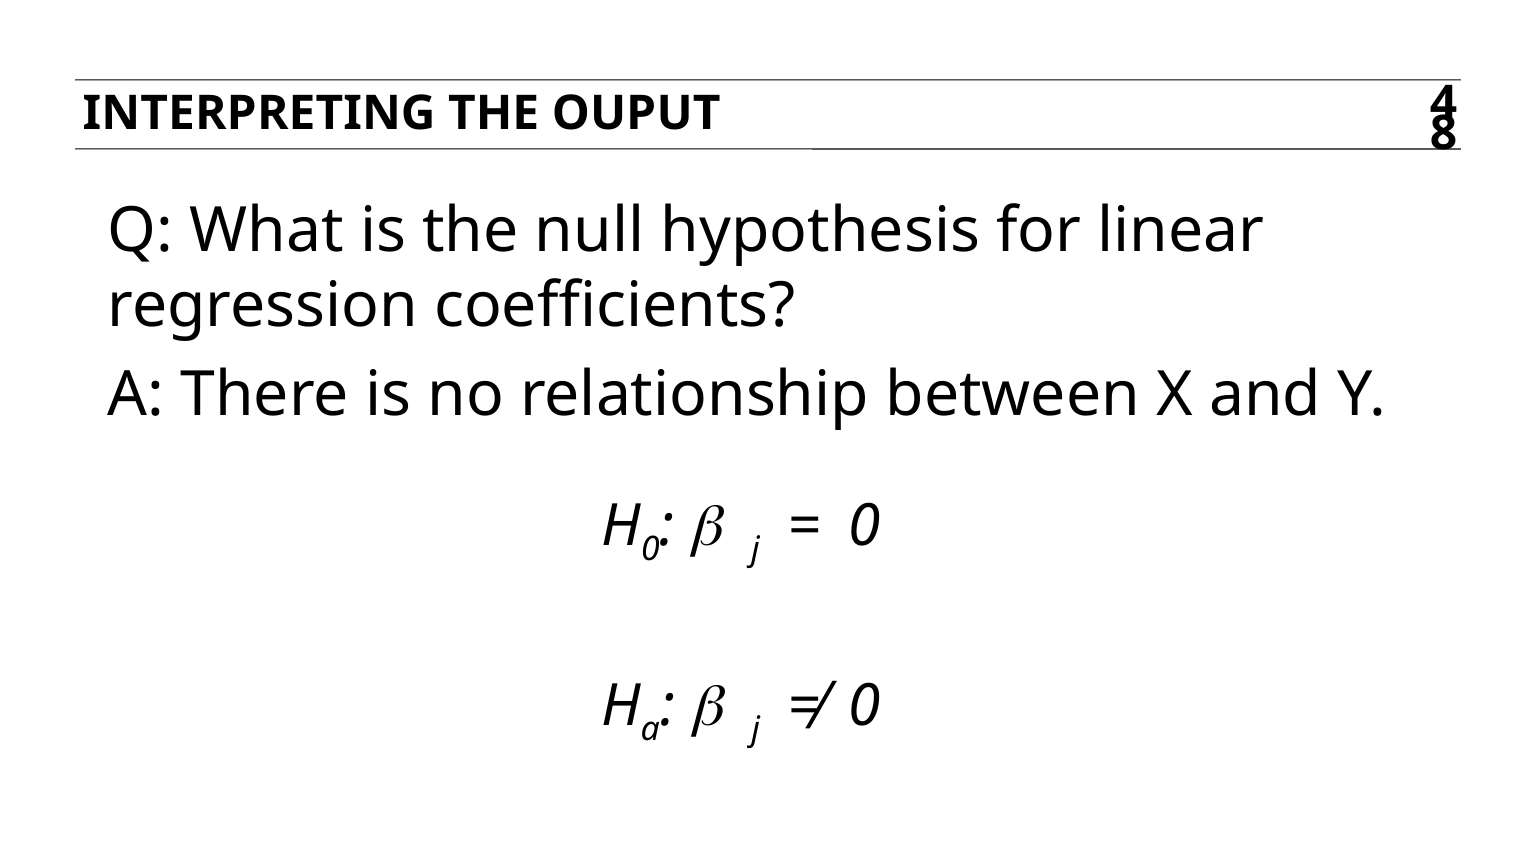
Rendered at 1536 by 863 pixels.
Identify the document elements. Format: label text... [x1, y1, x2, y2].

text_box Q: What is the null hypothesis for linear regression coefficients? A: There is no relationship between X and Y. [92, 181, 1468, 436]
list INTERPRETING THE OUPUT [67, 81, 1118, 132]
text_box H0: b j = 0 Ha: b j ≠ 0 [318, 464, 1164, 754]
slide_number 48 [1419, 86, 1461, 138]
